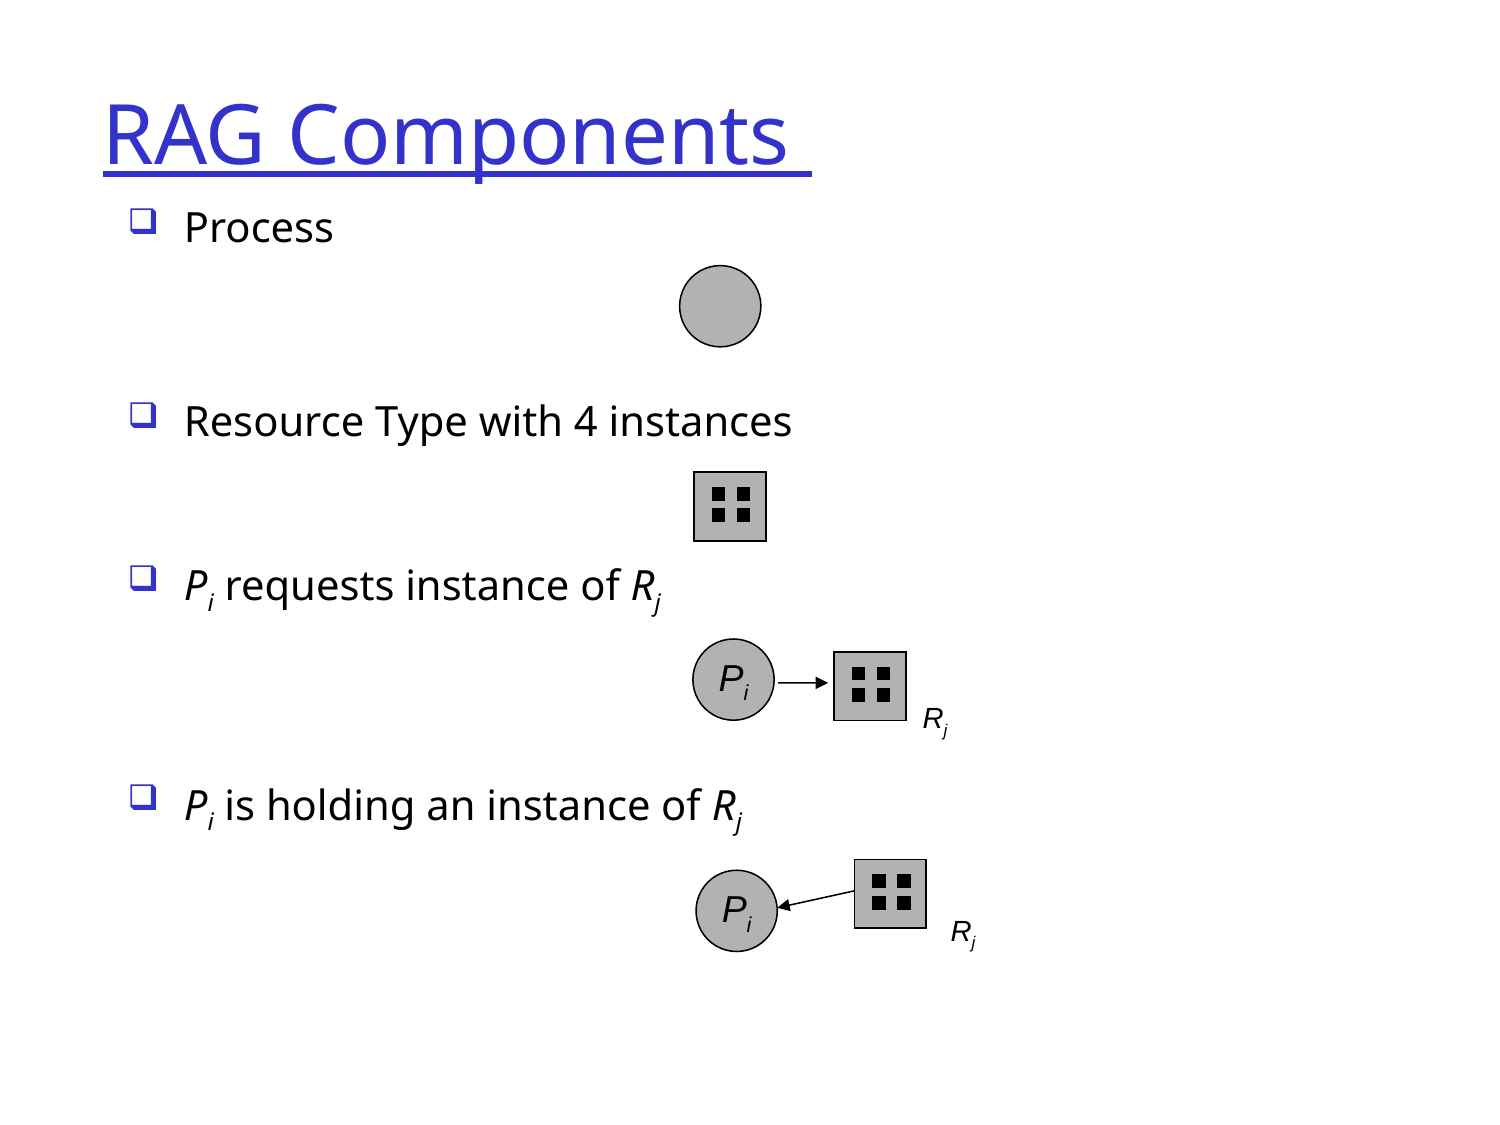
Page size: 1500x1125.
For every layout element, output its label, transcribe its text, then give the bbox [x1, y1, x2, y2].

text_box Rj [907, 692, 963, 747]
list Process Resource Type with 4 instances Pi requests instance of Rj Pi is holding an instance of Rj [112, 199, 1388, 1013]
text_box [833, 651, 907, 721]
text_box [778, 676, 828, 690]
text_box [854, 859, 927, 929]
text_box Rj [935, 904, 991, 960]
text_box Pi [696, 870, 778, 952]
title RAG Components [87, 37, 1363, 225]
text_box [693, 471, 767, 542]
text_box [777, 891, 849, 912]
text_box Pi [692, 638, 775, 721]
text_box [679, 265, 761, 347]
